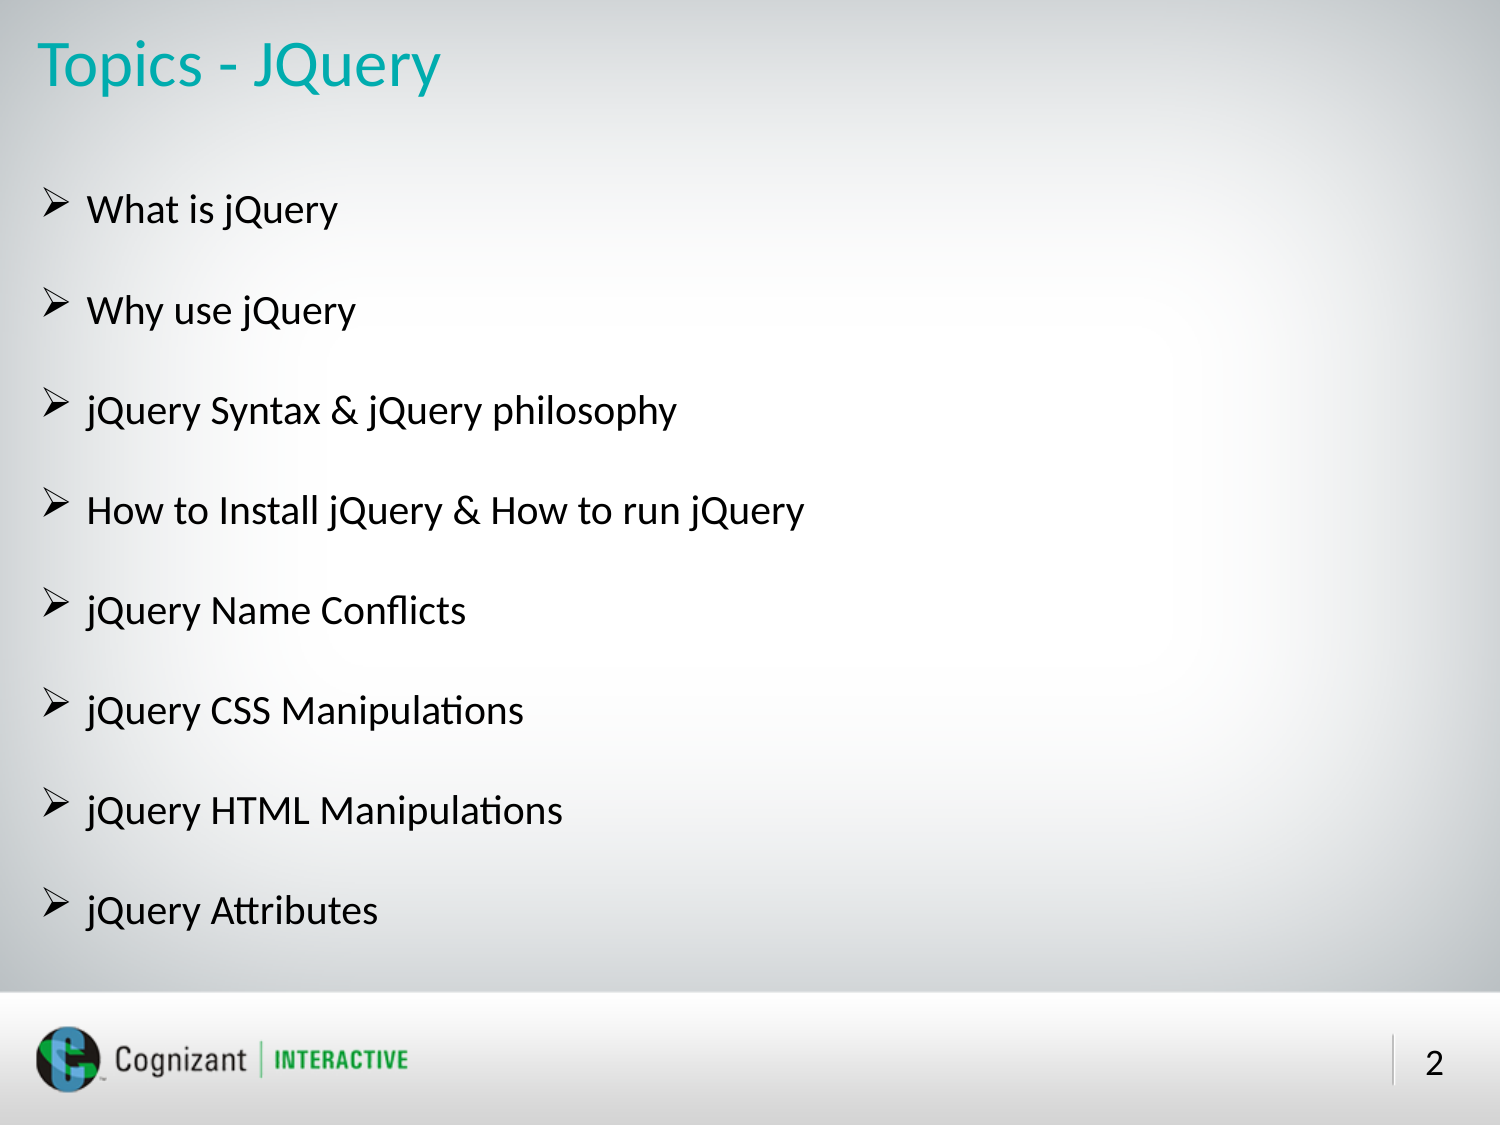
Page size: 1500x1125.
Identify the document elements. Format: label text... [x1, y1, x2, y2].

picture [0, 0, 1500, 1125]
slide_number 2 [1109, 1030, 1460, 1091]
text_box What is jQuery Why use jQuery jQuery Syntax & jQuery philosophy How to Install jQuery & How to run jQuery jQuery Name Conflicts jQuery CSS Manipulations jQuery HTML Manipulations jQuery Attributes [24, 124, 1475, 940]
title Topics - JQuery [22, 18, 1373, 100]
